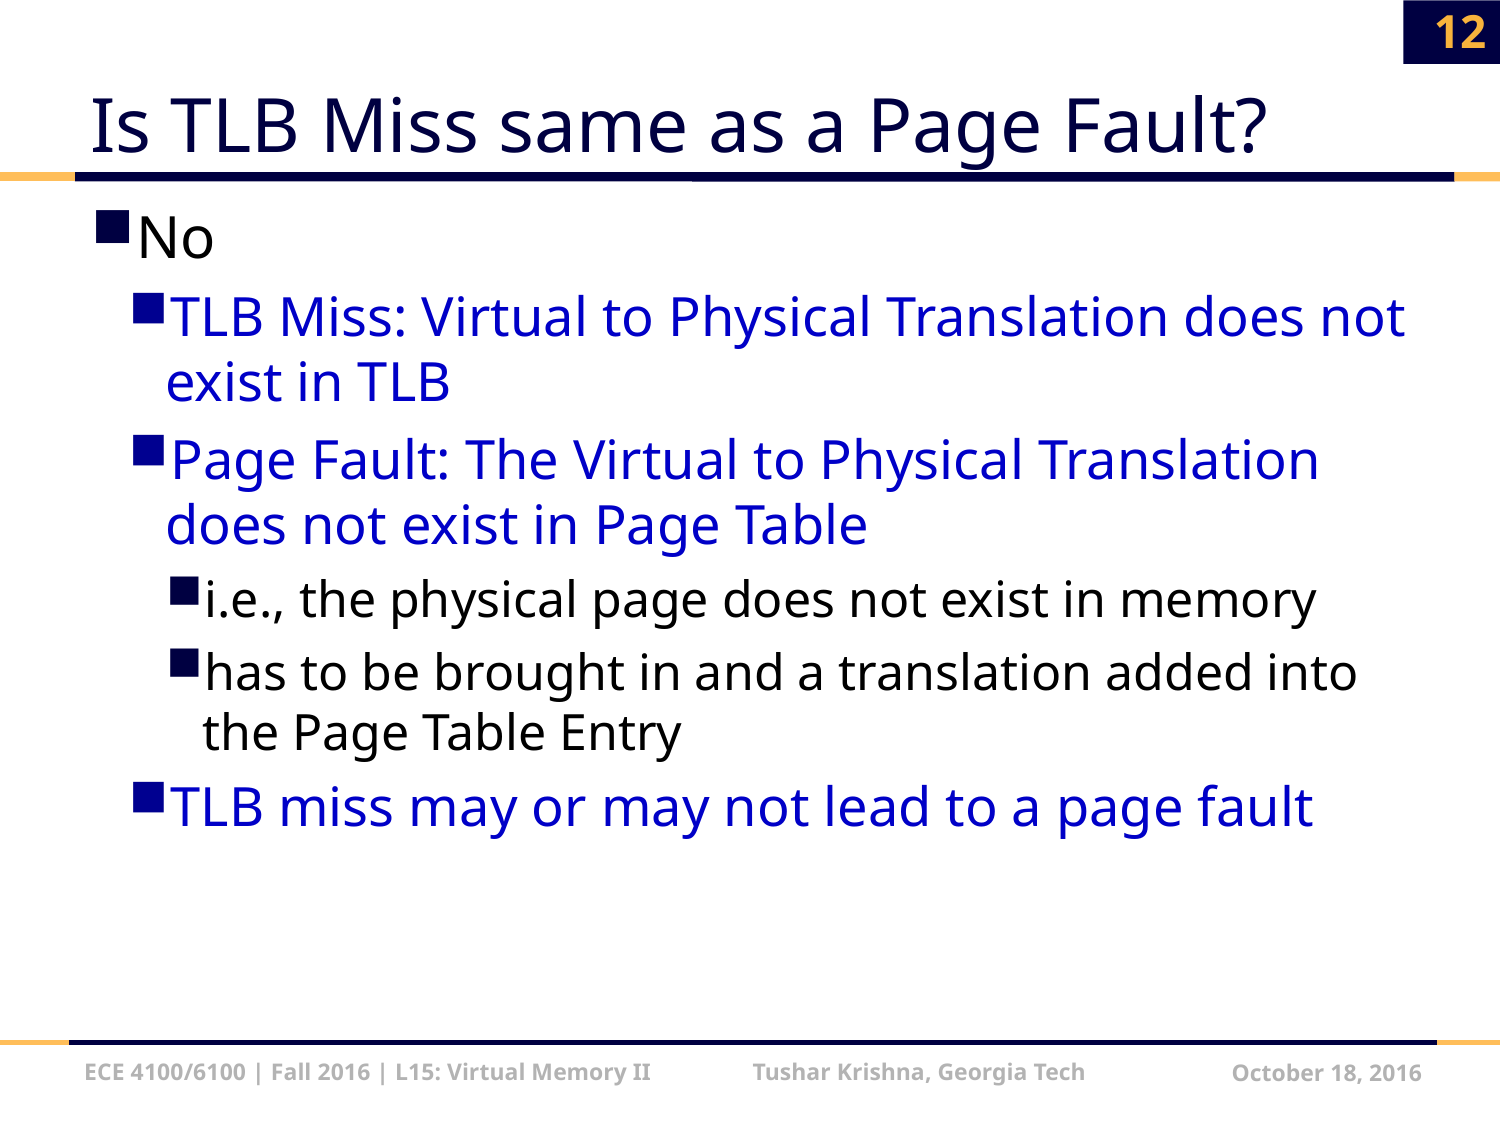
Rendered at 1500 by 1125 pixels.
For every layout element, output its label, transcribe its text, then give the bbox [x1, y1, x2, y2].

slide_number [1183, 1042, 1438, 1103]
list No TLB Miss: Virtual to Physical Translation does not exist in TLB Page Fault: The Virtual to Physical Translation does not exist in Page Table i.e., the physical page does not exist in memory has to be brought in and a translation added into the Page Table Entry TLB miss may or may not lead to a page fault [75, 192, 1438, 1030]
title Is TLB Miss same as a Page Fault? [75, 24, 1302, 175]
slide_number 12 [1401, 4, 1500, 64]
footer ECE 4100/6100 | Fall 2016 | L15: Virtual Memory II Tushar Krishna, Georgia Tech [69, 1042, 1183, 1103]
